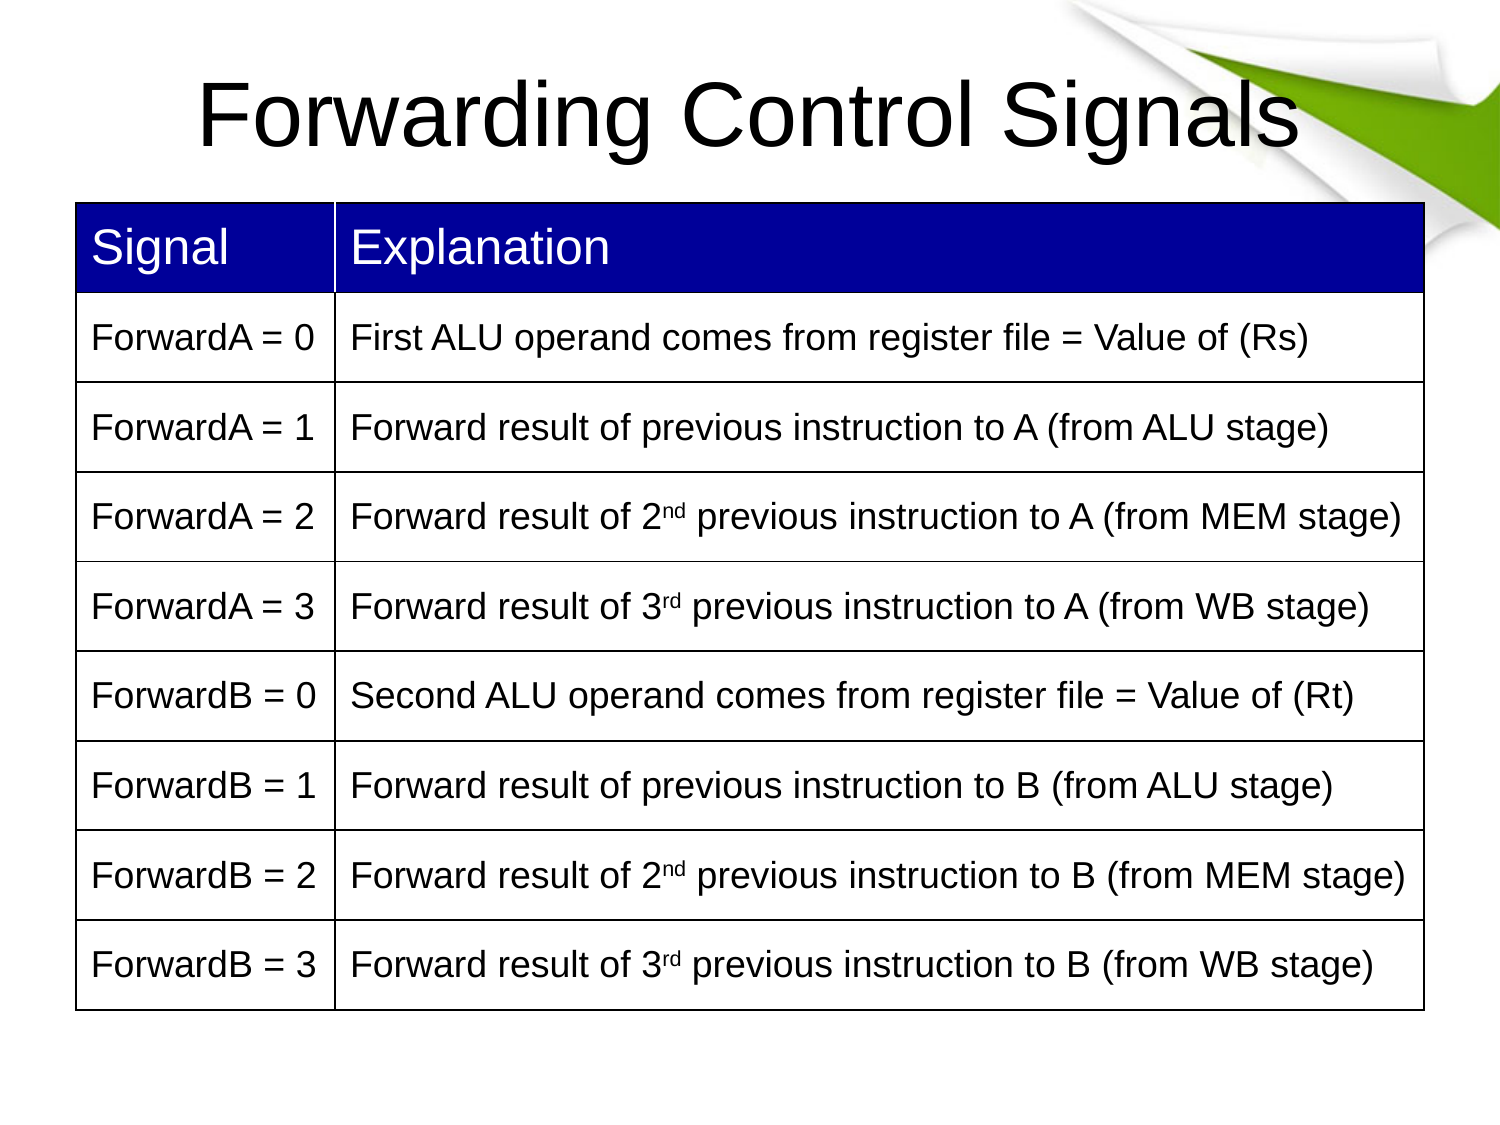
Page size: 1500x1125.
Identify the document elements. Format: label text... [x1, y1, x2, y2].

table_cell ForwardA = 2 [77, 473, 334, 561]
table_cell Forward result of 3rd previous instruction to B (from WB stage) [336, 921, 1423, 1009]
picture [0, 0, 1500, 1125]
table_cell First ALU operand comes from register file = Value of (Rs) [336, 293, 1423, 381]
table_cell ForwardB = 1 [77, 742, 334, 829]
table_cell Forward result of 2nd previous instruction to B (from MEM stage) [336, 831, 1423, 919]
title Forwarding Control Signals [75, 45, 1425, 175]
table_cell ForwardA = 0 [77, 293, 334, 381]
table_header Signal [77, 204, 334, 292]
table_header Explanation [336, 204, 1423, 292]
table_cell Forward result of 2nd previous instruction to A (from MEM stage) [336, 473, 1423, 561]
table_cell ForwardB = 0 [77, 652, 334, 740]
table_cell Forward result of previous instruction to A (from ALU stage) [336, 383, 1423, 471]
table_cell Forward result of 3rd previous instruction to A (from WB stage) [336, 562, 1423, 650]
table_cell ForwardA = 1 [77, 383, 334, 471]
table_cell Second ALU operand comes from register file = Value of (Rt) [336, 652, 1423, 740]
table_cell Forward result of previous instruction to B (from ALU stage) [336, 742, 1423, 829]
table_cell ForwardA = 3 [77, 562, 334, 650]
table_cell ForwardB = 3 [77, 921, 334, 1009]
table_cell ForwardB = 2 [77, 831, 334, 919]
